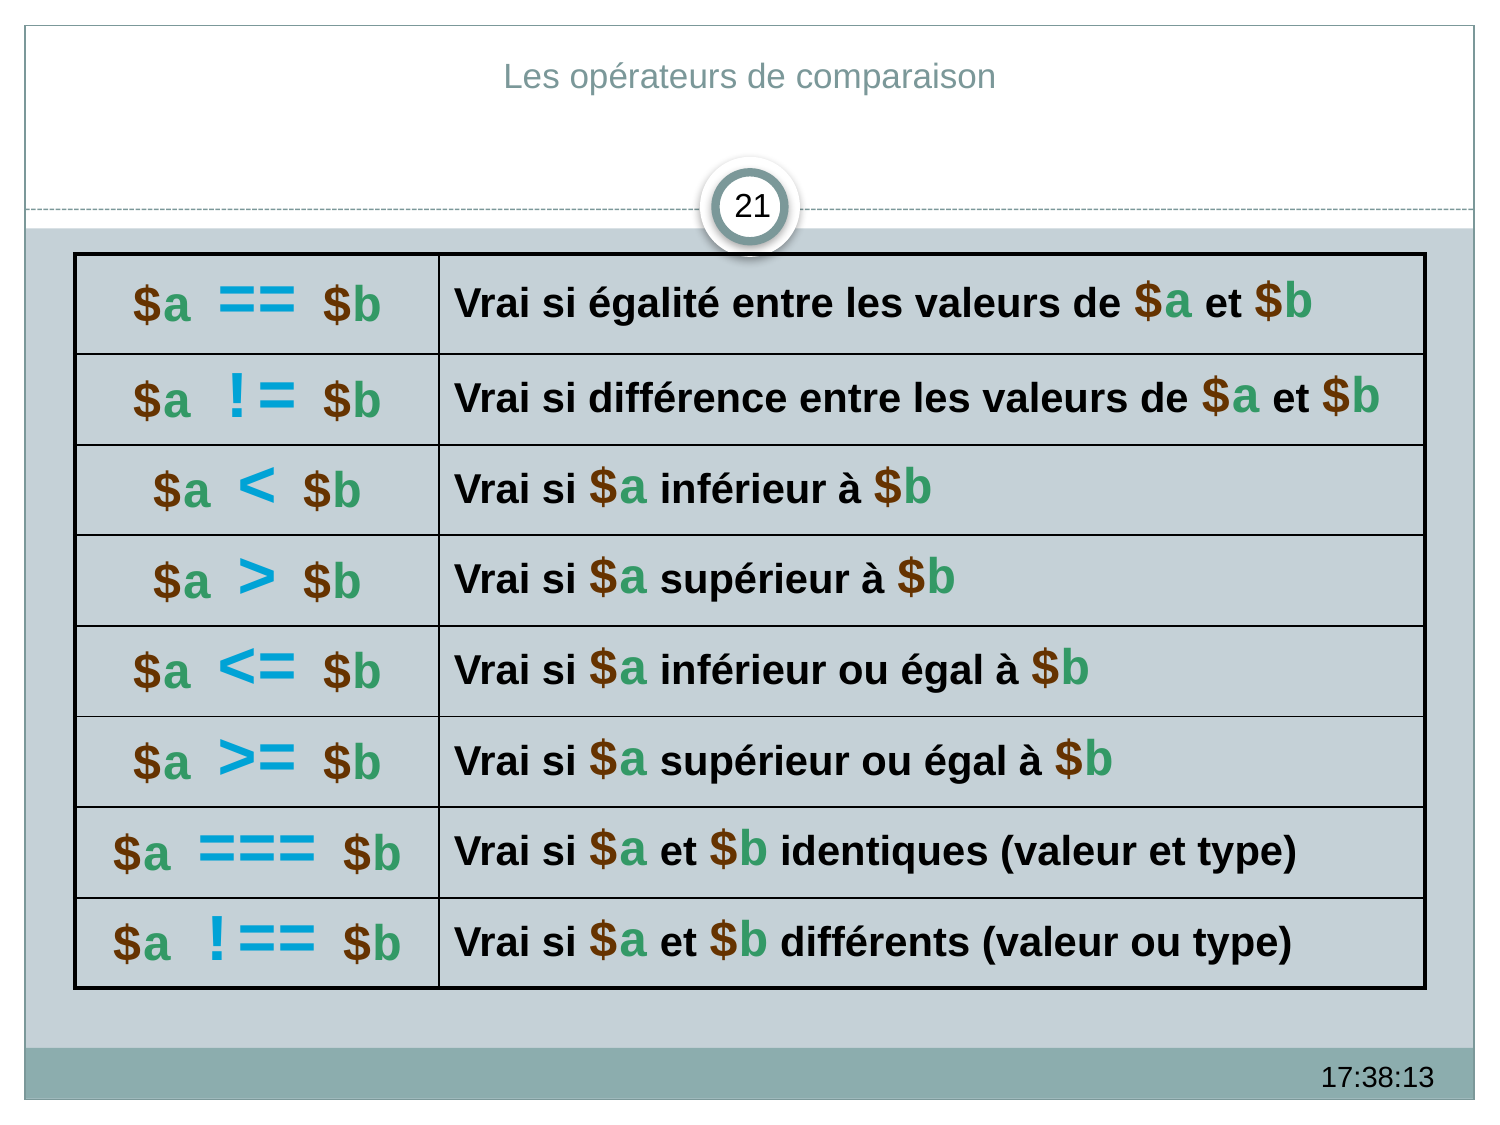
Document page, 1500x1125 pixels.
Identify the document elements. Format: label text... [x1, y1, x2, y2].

table_cell Vrai si $a inférieur ou égal à $b [440, 627, 1423, 716]
table_cell Vrai si $a inférieur à $b [440, 446, 1423, 534]
table_cell $a === $b [77, 808, 438, 897]
title Les opérateurs de comparaison [75, 45, 1425, 103]
table_cell $a !== $b [77, 899, 438, 986]
slide_number 21 [715, 168, 791, 241]
table_cell Vrai si différence entre les valeurs de $a et $b [440, 355, 1423, 444]
table_cell Vrai si $a et $b différents (valeur ou type) [440, 899, 1423, 986]
table_header $a == $b [77, 256, 438, 353]
table_cell Vrai si $a et $b identiques (valeur et type) [440, 808, 1423, 897]
table_cell $a != $b [77, 355, 438, 444]
table_cell Vrai si $a supérieur ou égal à $b [440, 717, 1423, 806]
table_cell Vrai si $a supérieur à $b [440, 536, 1423, 625]
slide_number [950, 1050, 1450, 1111]
table_header Vrai si égalité entre les valeurs de $a et $b [440, 256, 1423, 353]
table_cell $a > $b [77, 536, 438, 625]
table_cell $a >= $b [77, 717, 438, 806]
table_cell $a <= $b [77, 627, 438, 716]
table_cell $a < $b [77, 446, 438, 534]
